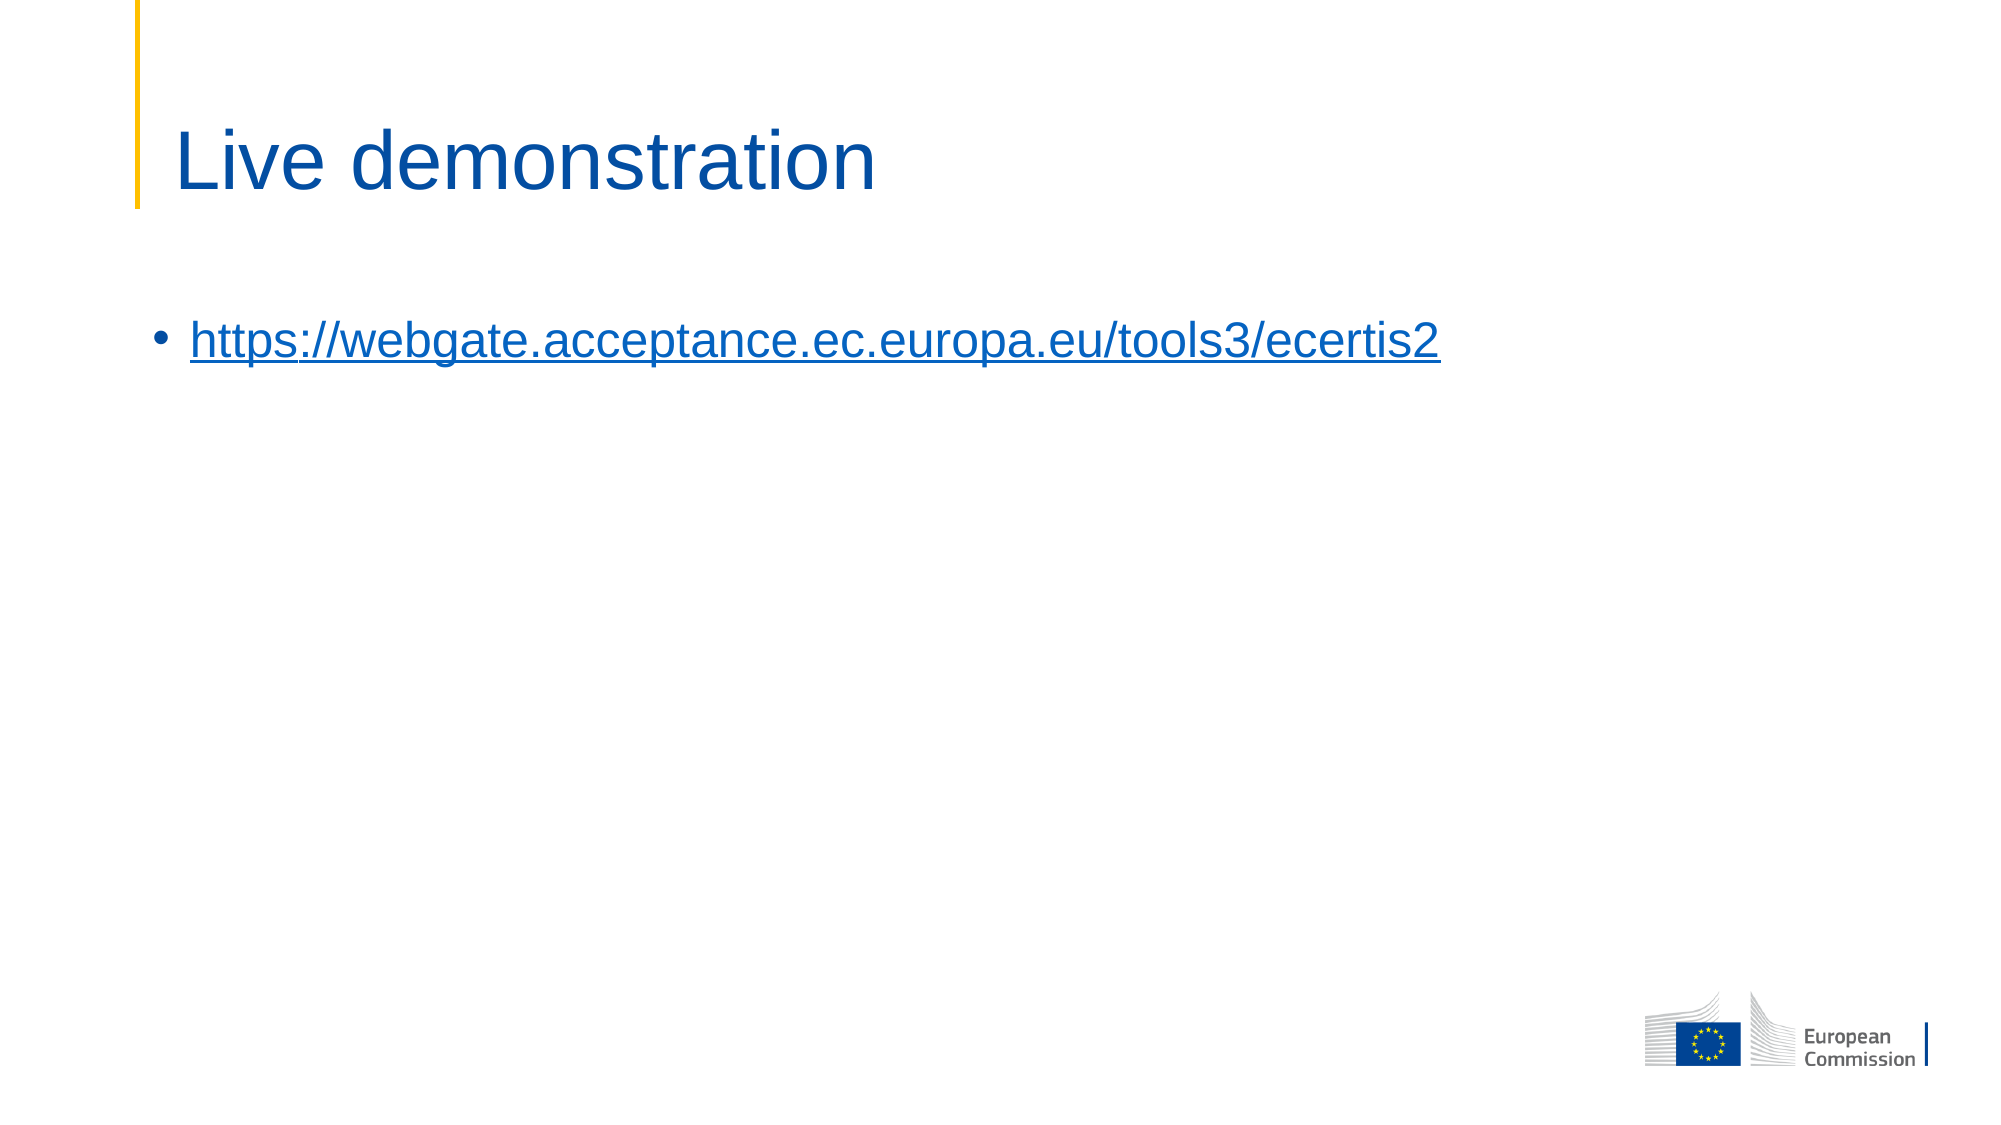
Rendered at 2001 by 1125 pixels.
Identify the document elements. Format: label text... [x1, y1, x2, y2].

title Live demonstration [159, 79, 1885, 208]
list https://webgate.acceptance.ec.europa.eu/tools3/ecertis2 [137, 299, 1927, 937]
picture [1645, 991, 1928, 1066]
